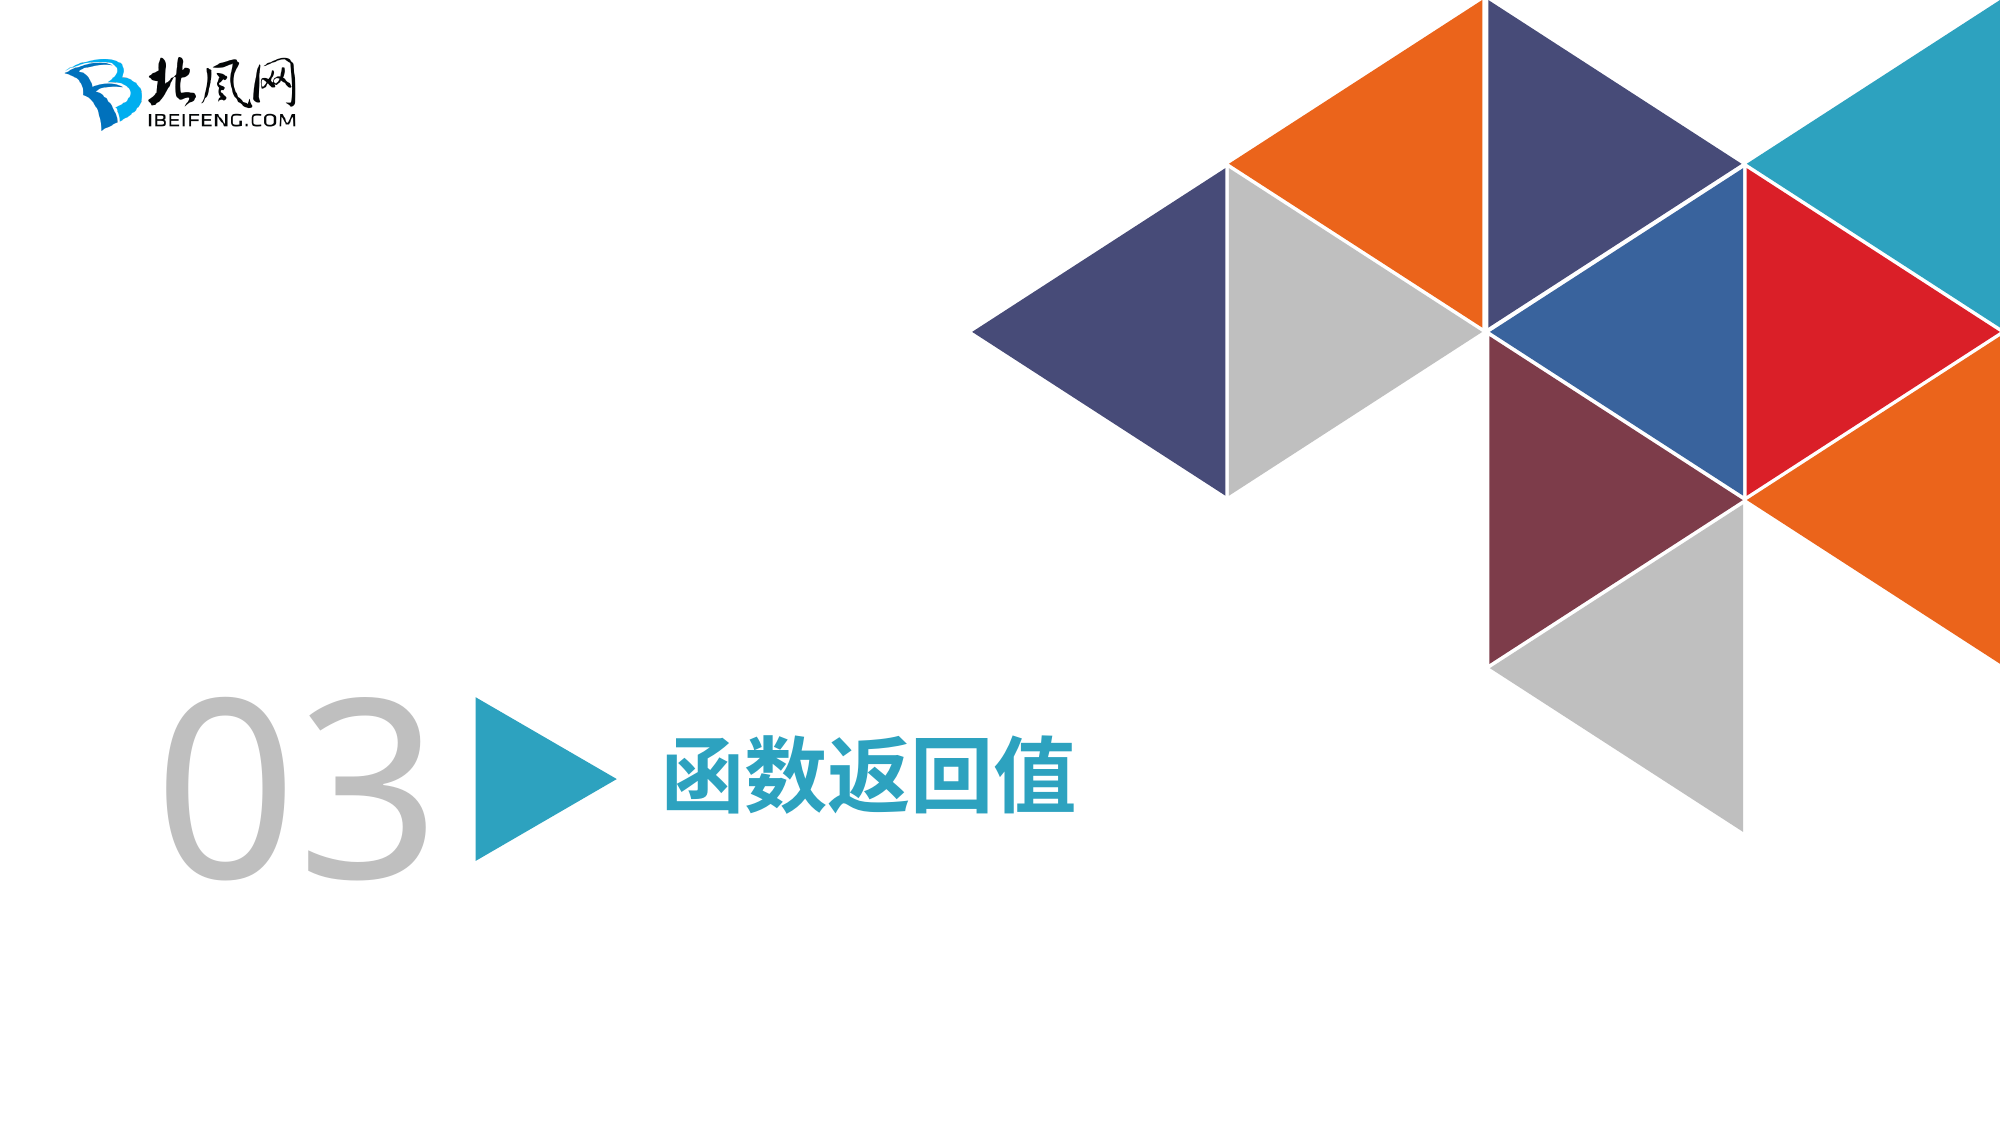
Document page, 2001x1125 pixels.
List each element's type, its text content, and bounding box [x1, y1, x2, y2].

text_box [972, 0, 2000, 833]
text_box 03 [72, 620, 523, 936]
picture [55, 48, 305, 133]
text_box 函数返回值 [646, 715, 972, 831]
text_box [474, 695, 619, 863]
